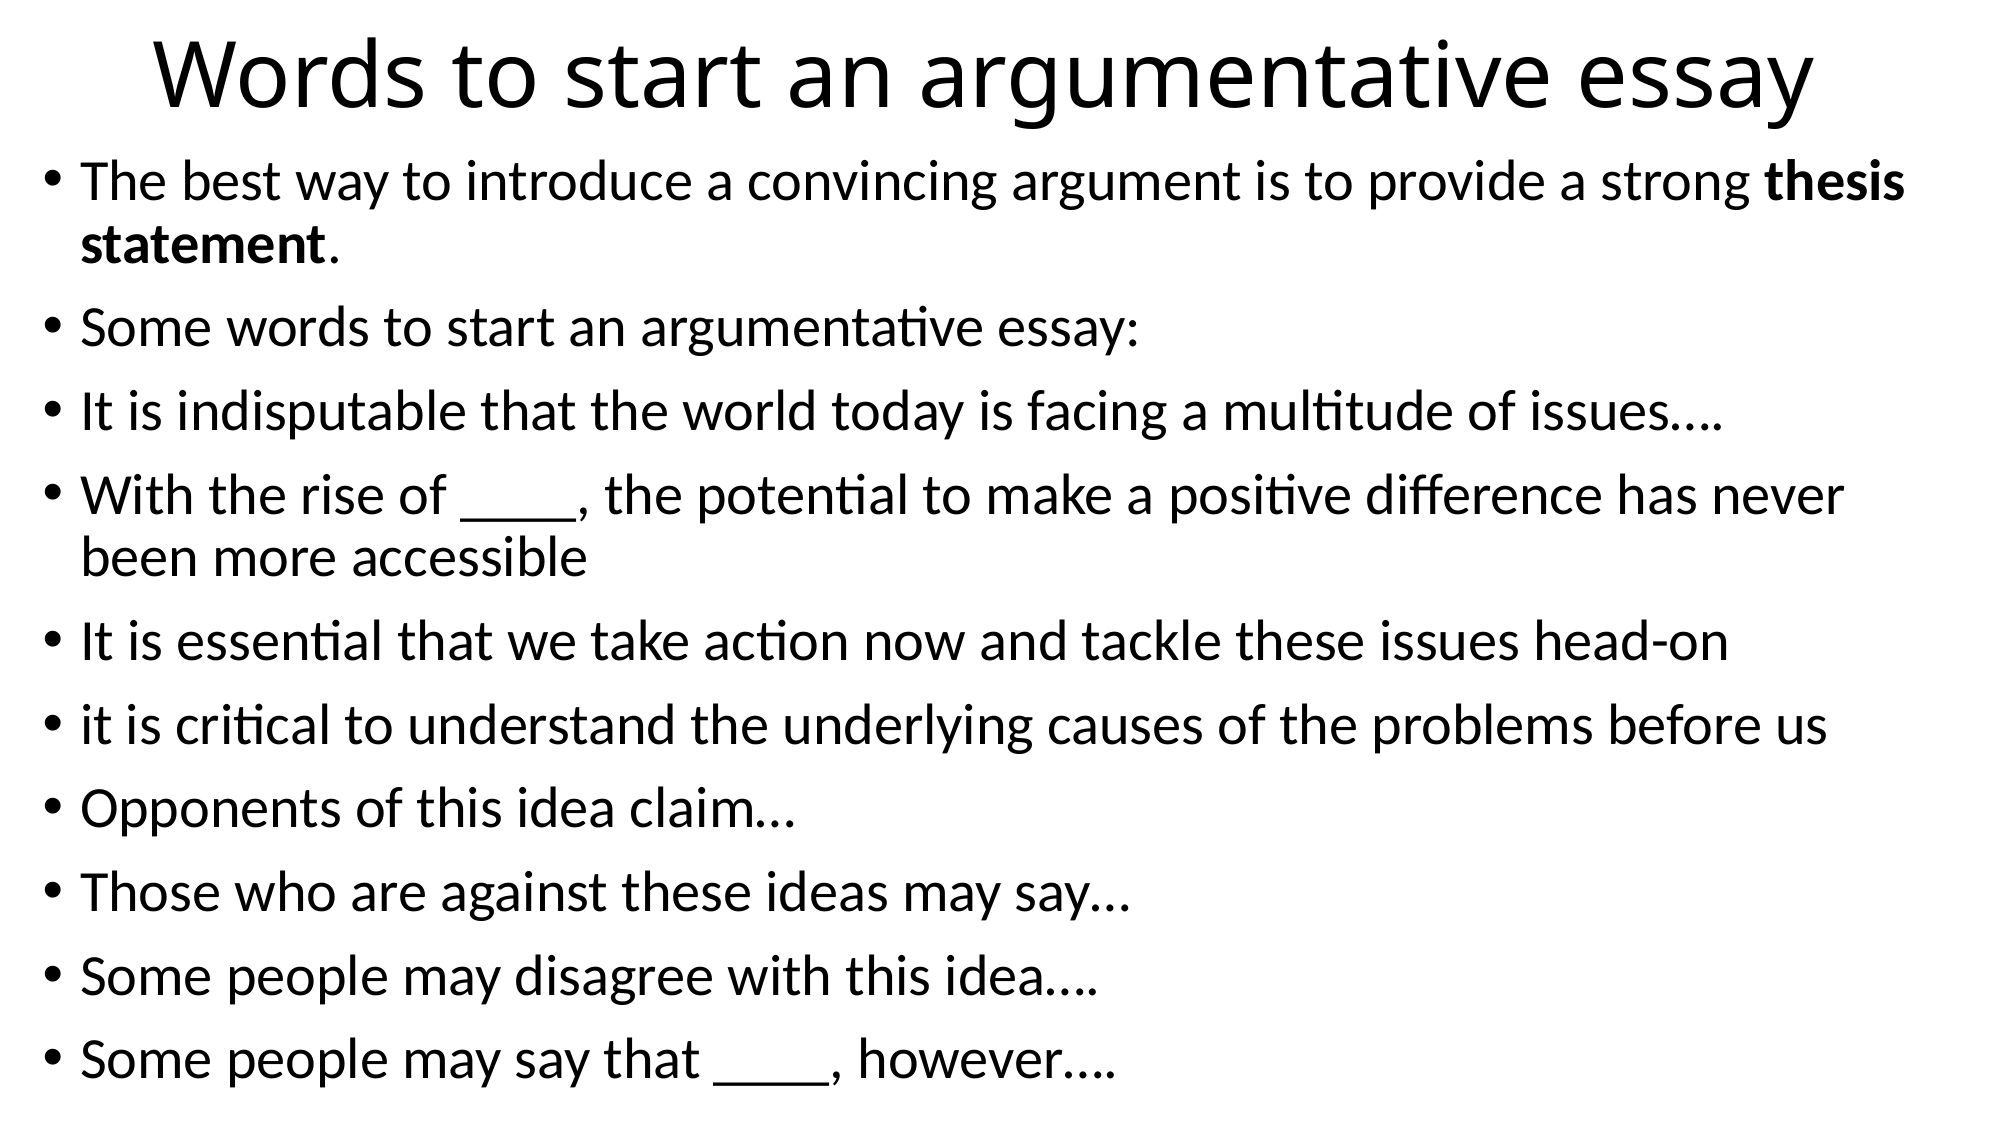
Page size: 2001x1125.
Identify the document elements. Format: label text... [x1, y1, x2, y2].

list The best way to introduce a convincing argument is to provide a strong thesis statement. Some words to start an argumentative essay: It is indisputable that the world today is facing a multitude of issues…. With the rise of ____, the potential to make a positive difference has never been more accessible It is essential that we take action now and tackle these issues head-on it is critical to understand the underlying causes of the problems before us Opponents of this idea claim… Those who are against these ideas may say… Some people may disagree with this idea…. Some people may say that ____, however…. [27, 142, 1965, 1100]
title Words to start an argumentative essay [137, 29, 1863, 125]
